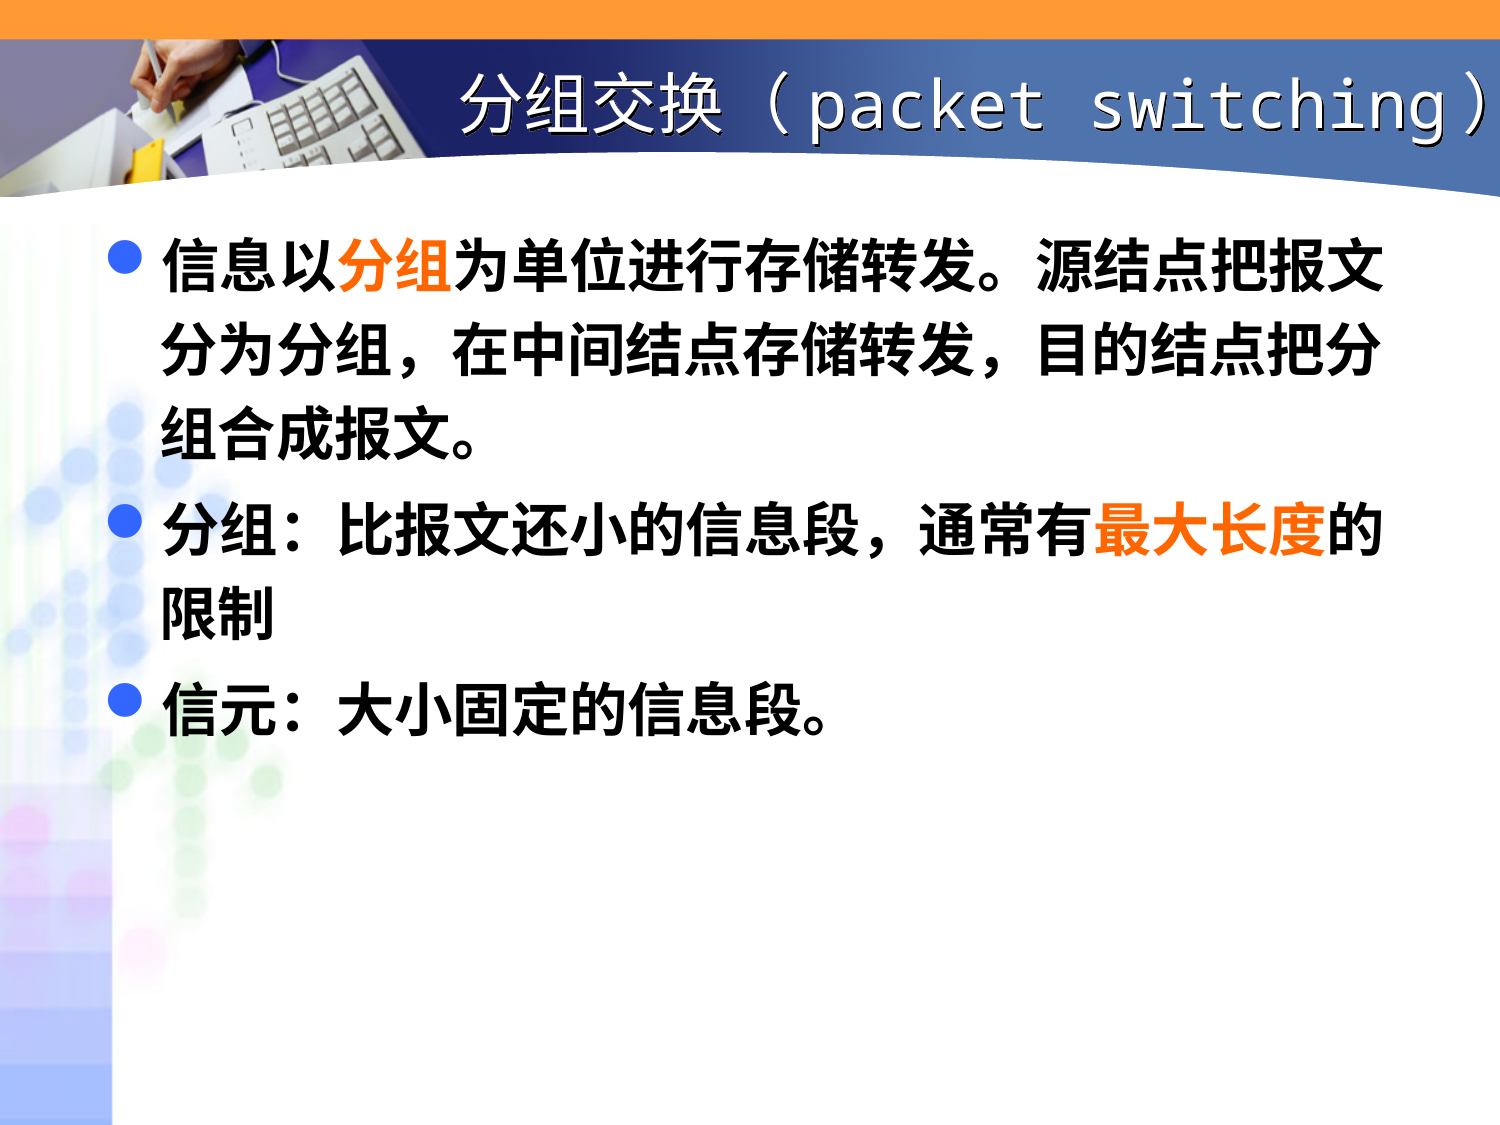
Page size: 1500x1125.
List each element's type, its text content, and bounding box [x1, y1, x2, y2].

picture [1137, 164, 1500, 199]
picture [0, 40, 1500, 199]
title 分组交换（packet switching） [194, 42, 1500, 162]
picture [0, 225, 1500, 1125]
list 信息以分组为单位进行存储转发。源结点把报文分为分组，在中间结点存储转发，目的结点把分组合成报文。 分组：比报文还小的信息段，通常有最大长度的限制 信元：大小固定的信息段。 [88, 207, 1448, 884]
